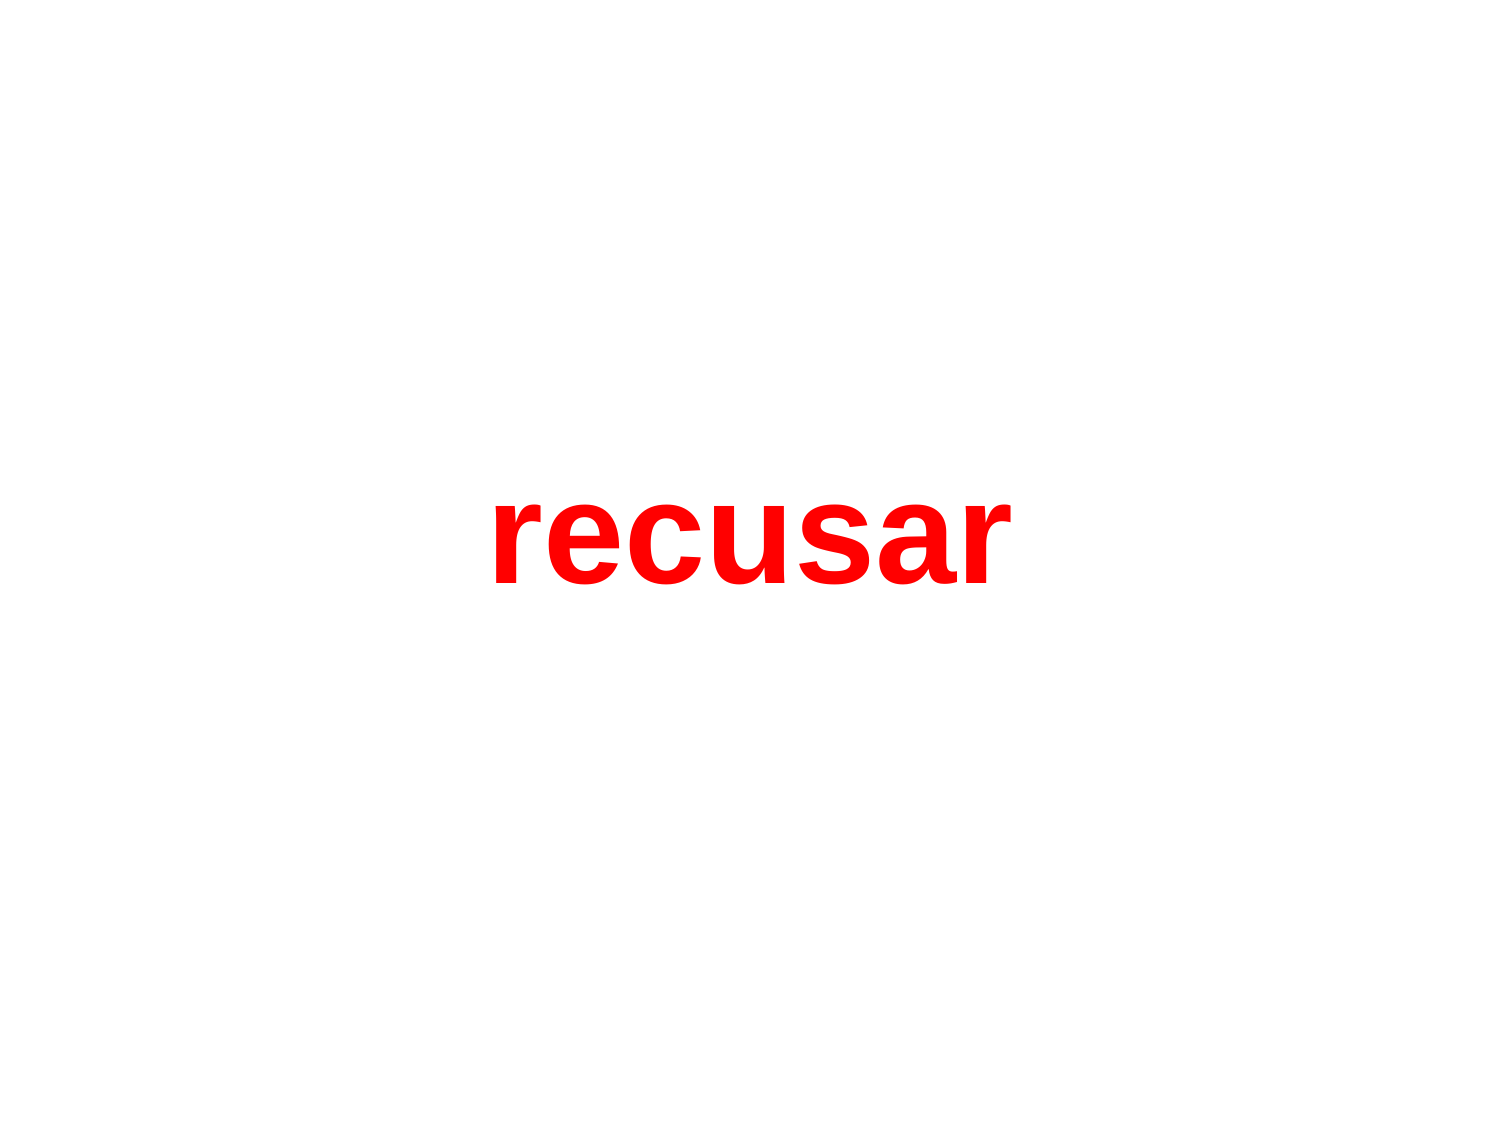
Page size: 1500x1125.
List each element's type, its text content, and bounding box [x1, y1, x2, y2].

title recusar [112, 349, 1388, 591]
